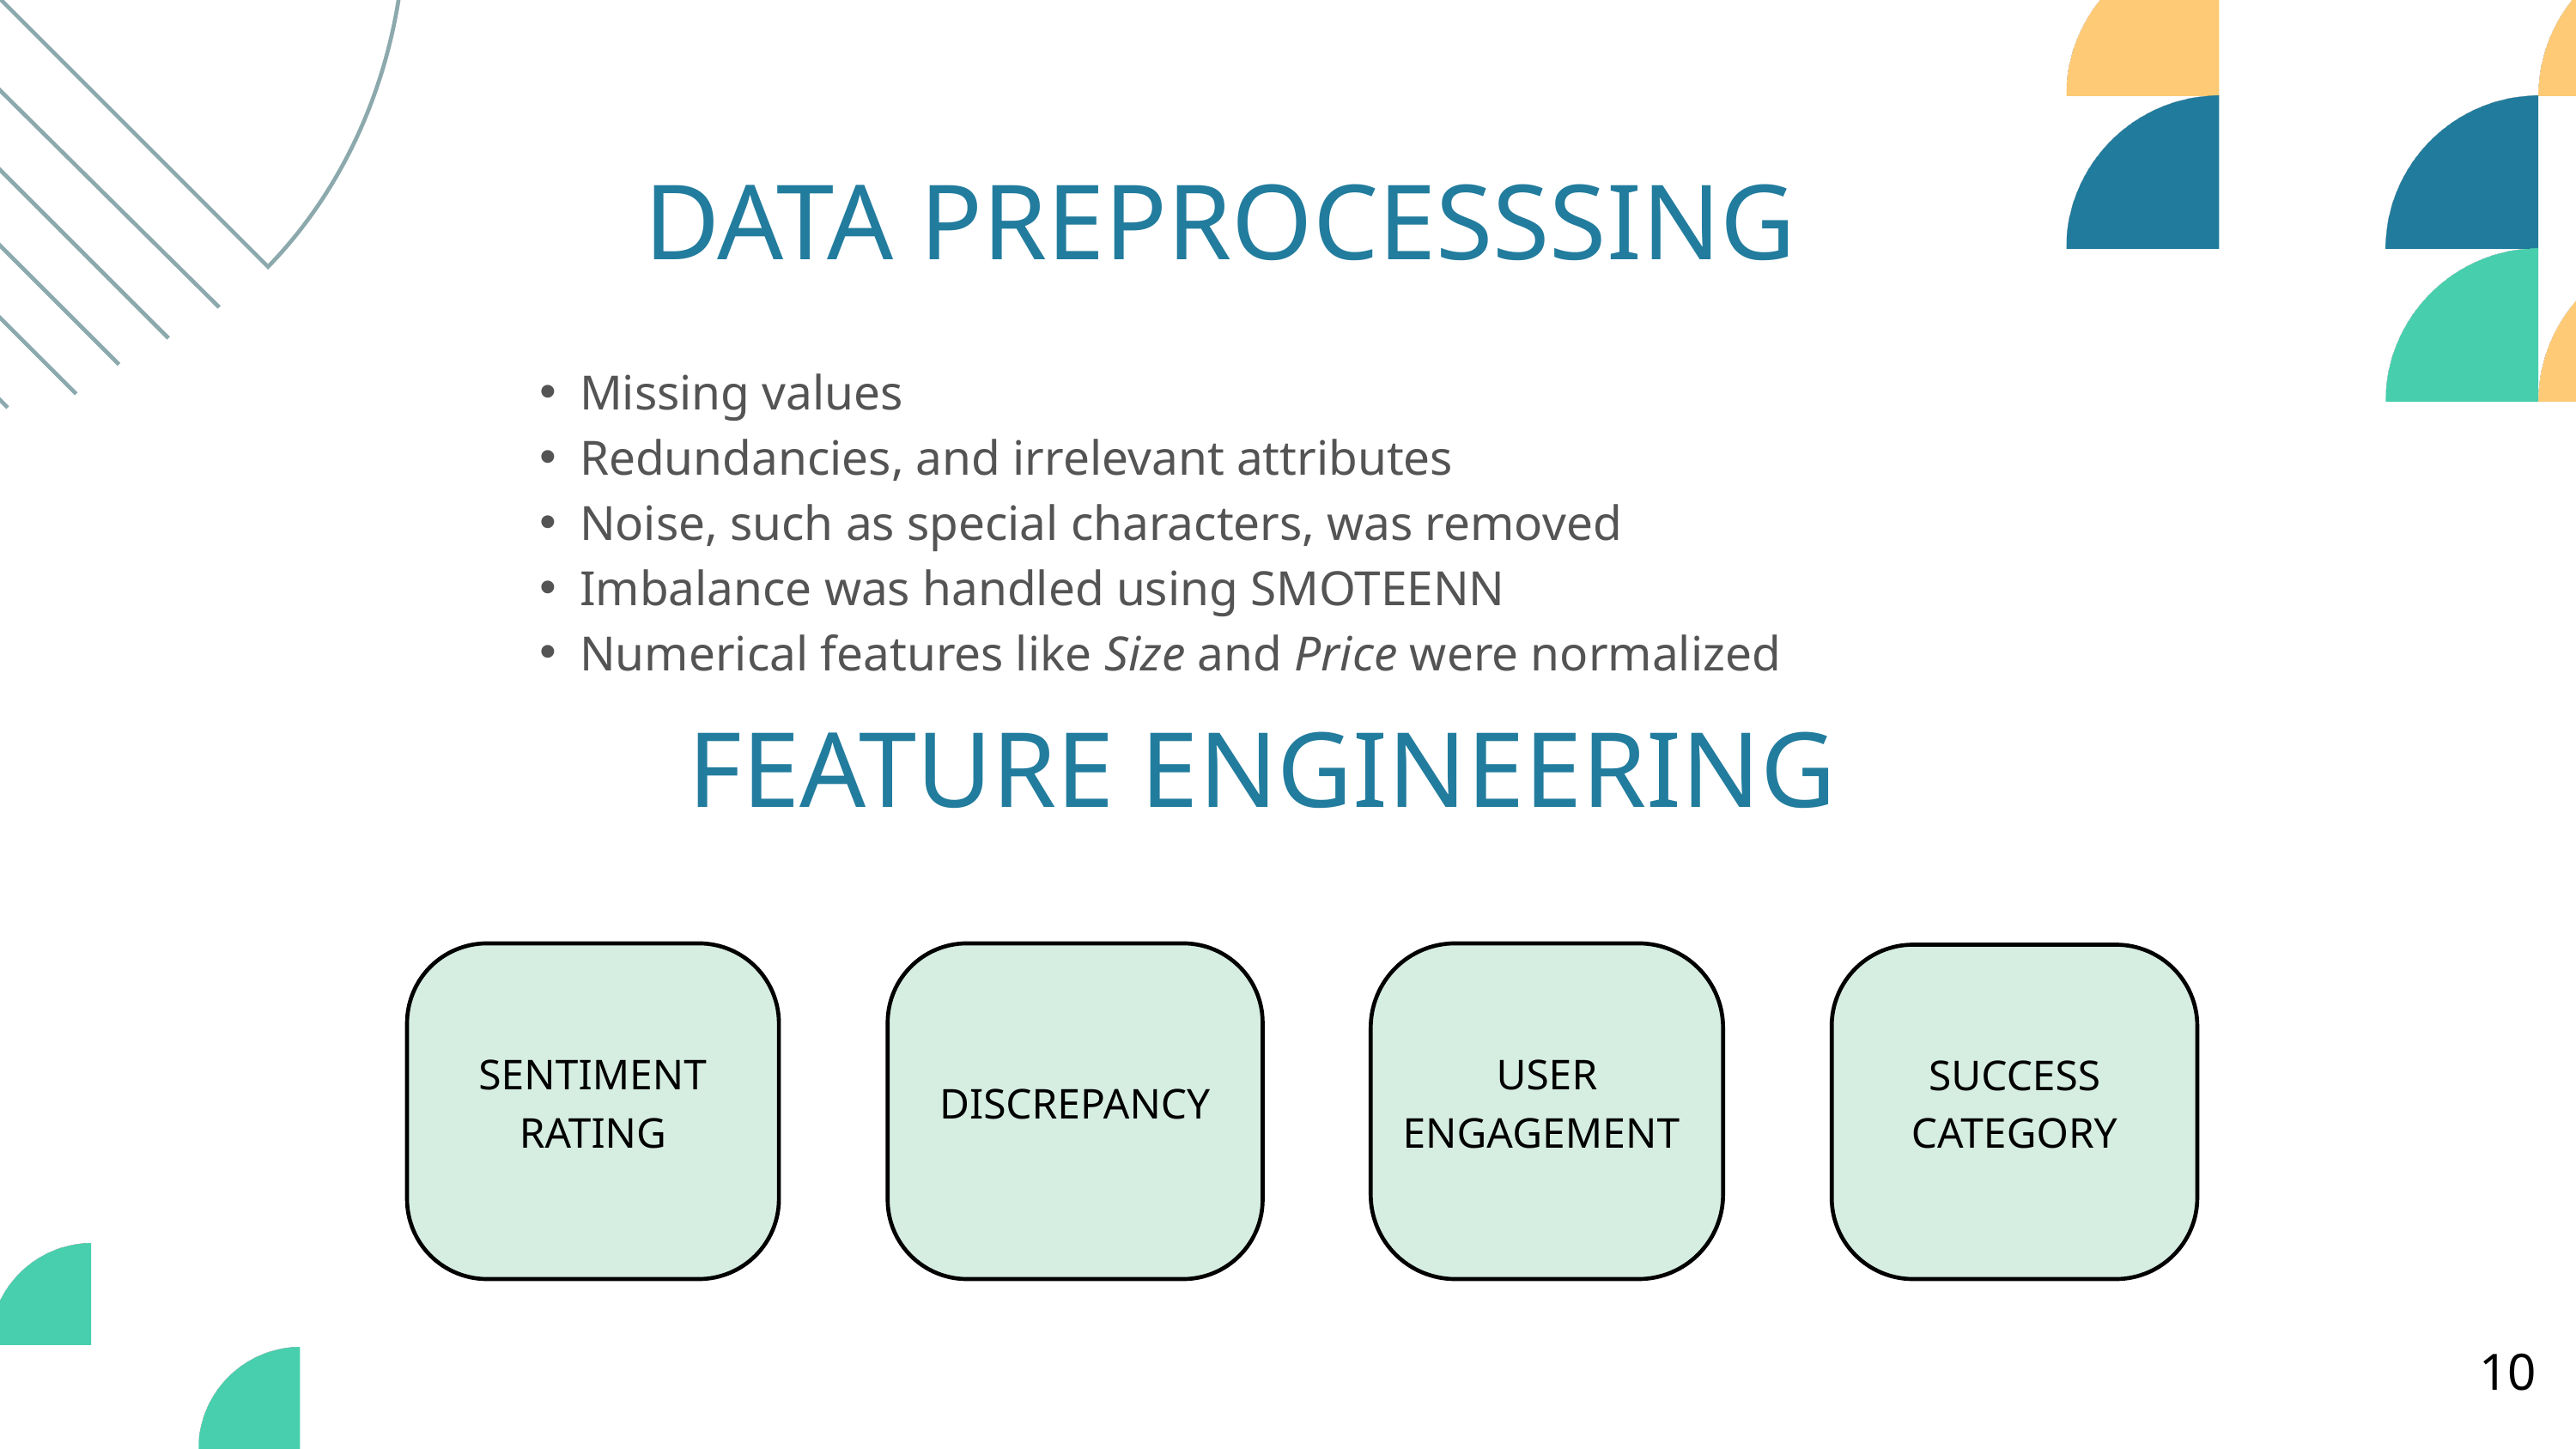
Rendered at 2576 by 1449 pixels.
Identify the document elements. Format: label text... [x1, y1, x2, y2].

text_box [406, 943, 780, 1280]
text_box DATA PREPROCESSSING [511, 176, 1929, 281]
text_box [1370, 943, 1723, 1280]
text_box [1831, 944, 2198, 1280]
text_box [198, 1347, 301, 1449]
text_box [2538, 0, 2576, 96]
text_box [2385, 248, 2539, 402]
text_box [2385, 95, 2539, 248]
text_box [887, 943, 1263, 1280]
text_box [2066, 0, 2220, 95]
text_box 10 [2476, 1344, 2539, 1401]
text_box [2539, 248, 2576, 402]
text_box FEATURE ENGINEERING [554, 724, 1971, 828]
text_box Missing values Redundancies, and irrelevant attributes Noise, such as special characters, was removed Imbalance was handled using SMOTEENN Numerical features like Size and Price were normalized [499, 354, 1923, 680]
text_box [2066, 95, 2220, 249]
text_box [0, 1243, 92, 1345]
